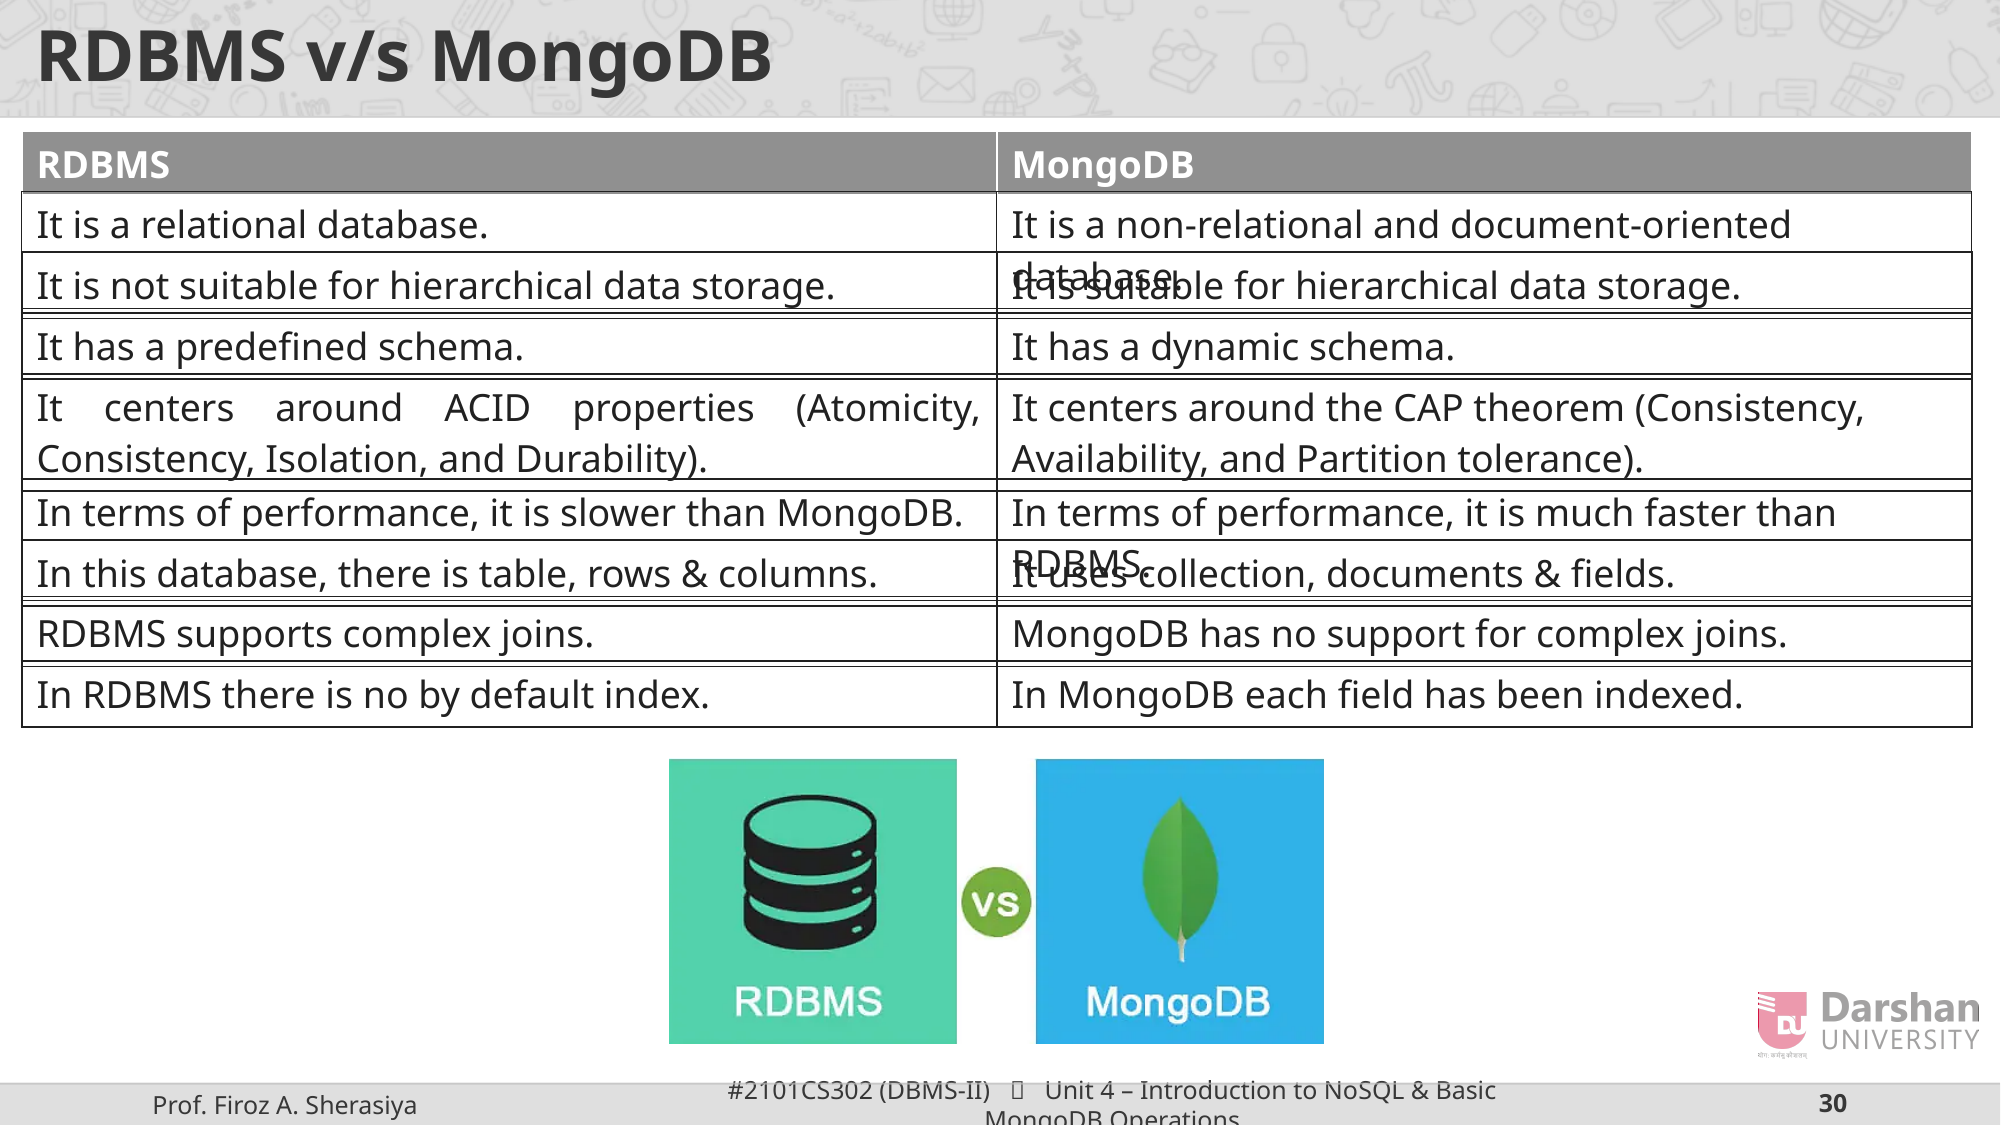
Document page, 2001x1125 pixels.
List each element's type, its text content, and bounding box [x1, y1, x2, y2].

table_header It centers around ACID properties (Atomicity, Consistency, Isolation, and Durability). [23, 375, 996, 478]
table_header In terms of performance, it is much faster than RDBMS. [998, 480, 1971, 539]
picture [669, 758, 1324, 1045]
table_header RDBMS [23, 132, 996, 191]
table_header It centers around the CAP theorem (Consistency, Availability, and Partition tolerance). [998, 375, 1971, 478]
table_header MongoDB [998, 132, 1971, 191]
table_header In RDBMS there is no by default index. [23, 662, 996, 726]
table_header In MongoDB each field has been indexed. [998, 662, 1971, 726]
table_header MongoDB has no support for complex joins. [998, 601, 1971, 660]
table_header It is a relational database. [22, 192, 996, 251]
table_header It has a predefined schema. [23, 314, 996, 373]
table_header It is suitable for hierarchical data storage. [998, 253, 1971, 312]
table_header It uses collection, documents & fields. [998, 541, 1971, 600]
table_header RDBMS supports complex joins. [23, 601, 996, 660]
table_header It is a non-relational and document-oriented database. [997, 192, 1971, 251]
table_cell 102 [1758, 992, 1979, 1059]
table_header It is not suitable for hierarchical data storage. [23, 253, 996, 312]
table_header In terms of performance, it is slower than MongoDB. [23, 480, 996, 539]
table_header It has a dynamic schema. [998, 314, 1971, 373]
table_header In this database, there is table, rows & columns. [23, 541, 996, 600]
title RDBMS v/s MongoDB [0, 0, 2000, 117]
